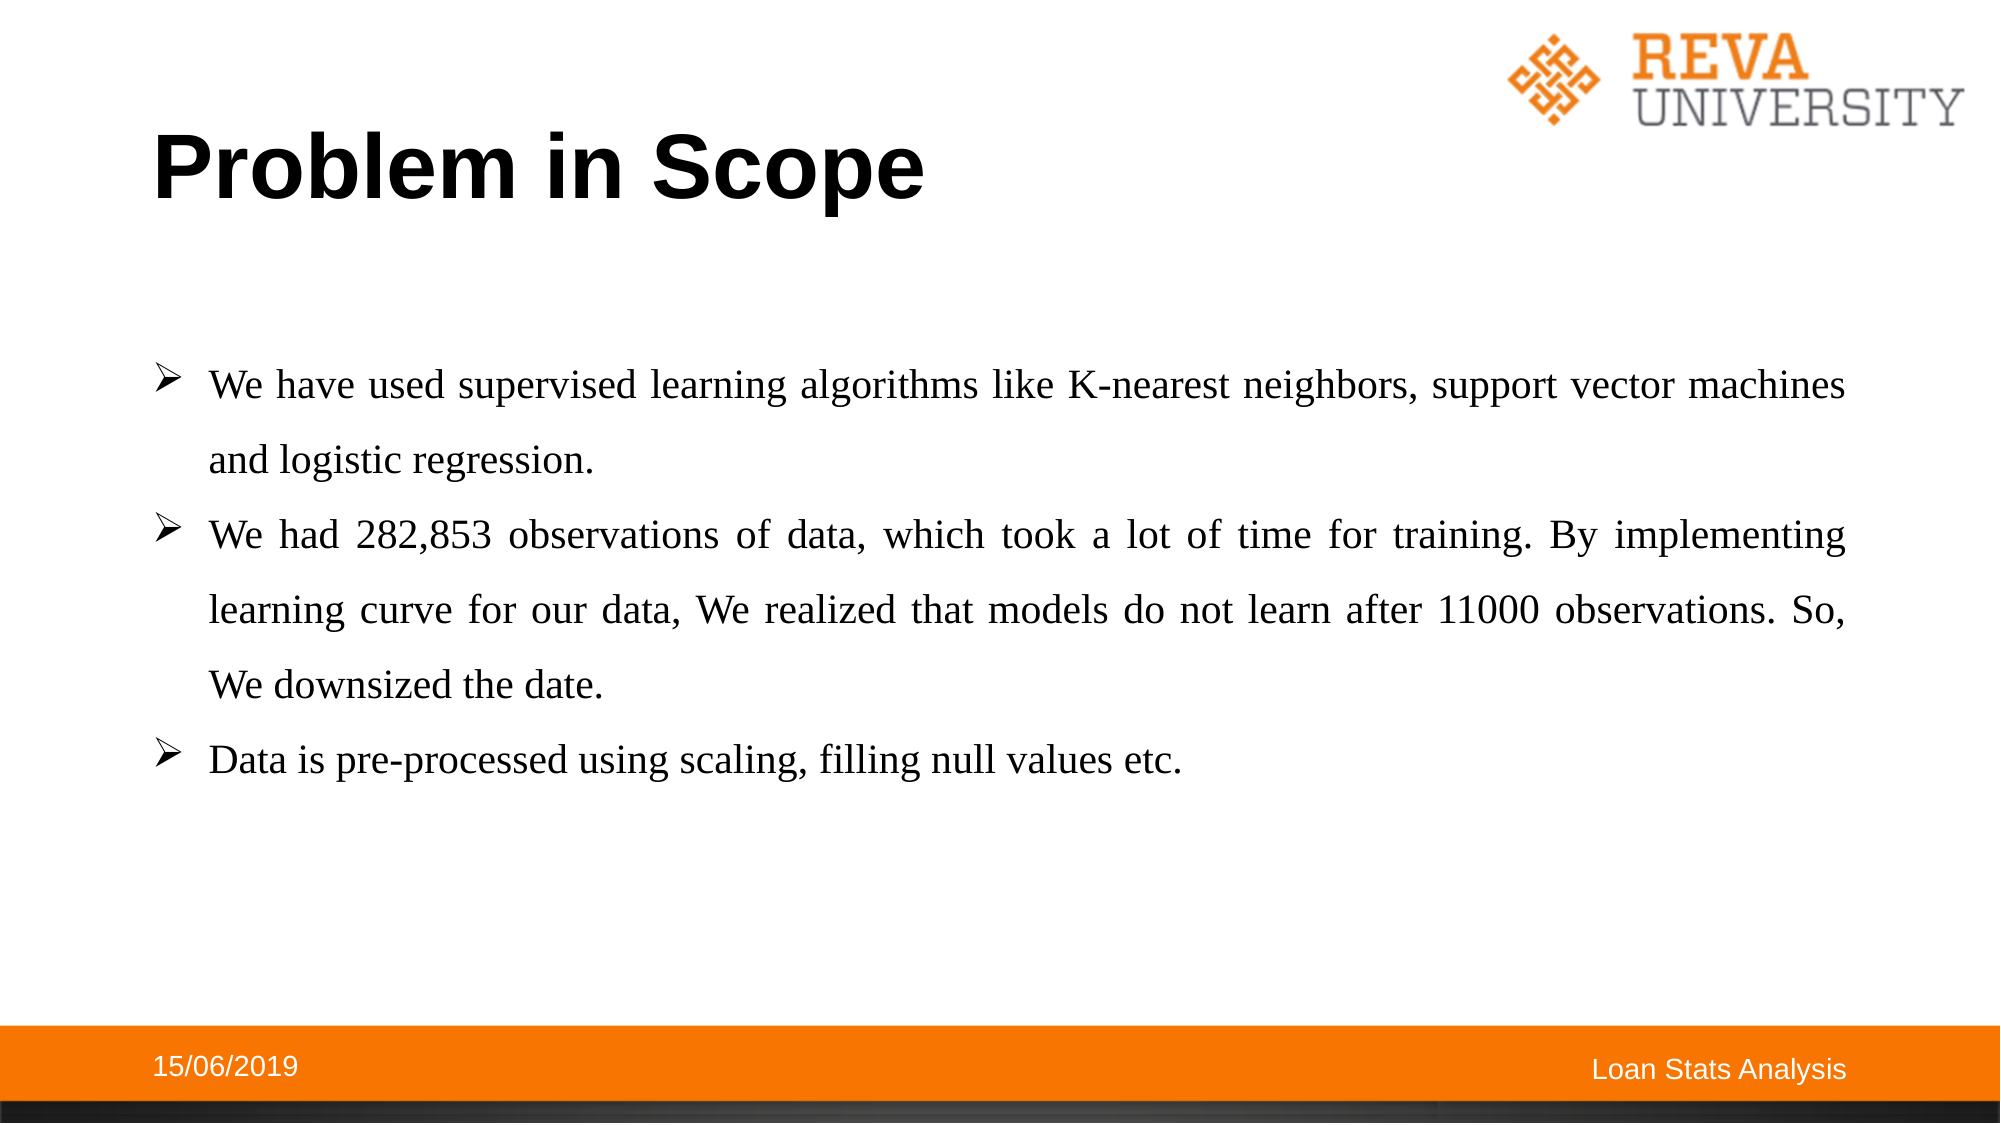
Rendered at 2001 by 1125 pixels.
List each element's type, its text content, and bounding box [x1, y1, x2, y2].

text_box We have used supervised learning algorithms like K-nearest neighbors, support vector machines and logistic regression. We had 282,853 observations of data, which took a lot of time for training. By implementing learning curve for our data, We realized that models do not learn after 11000 observations. So, We downsized the date. Data is pre-processed using scaling, filling null values etc. [137, 324, 1863, 790]
picture [0, 1013, 2000, 1123]
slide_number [137, 1039, 588, 1100]
footer Loan Stats Analysis [1187, 1042, 1863, 1103]
title Problem in Scope [137, 59, 1863, 278]
picture [1507, 15, 1988, 144]
